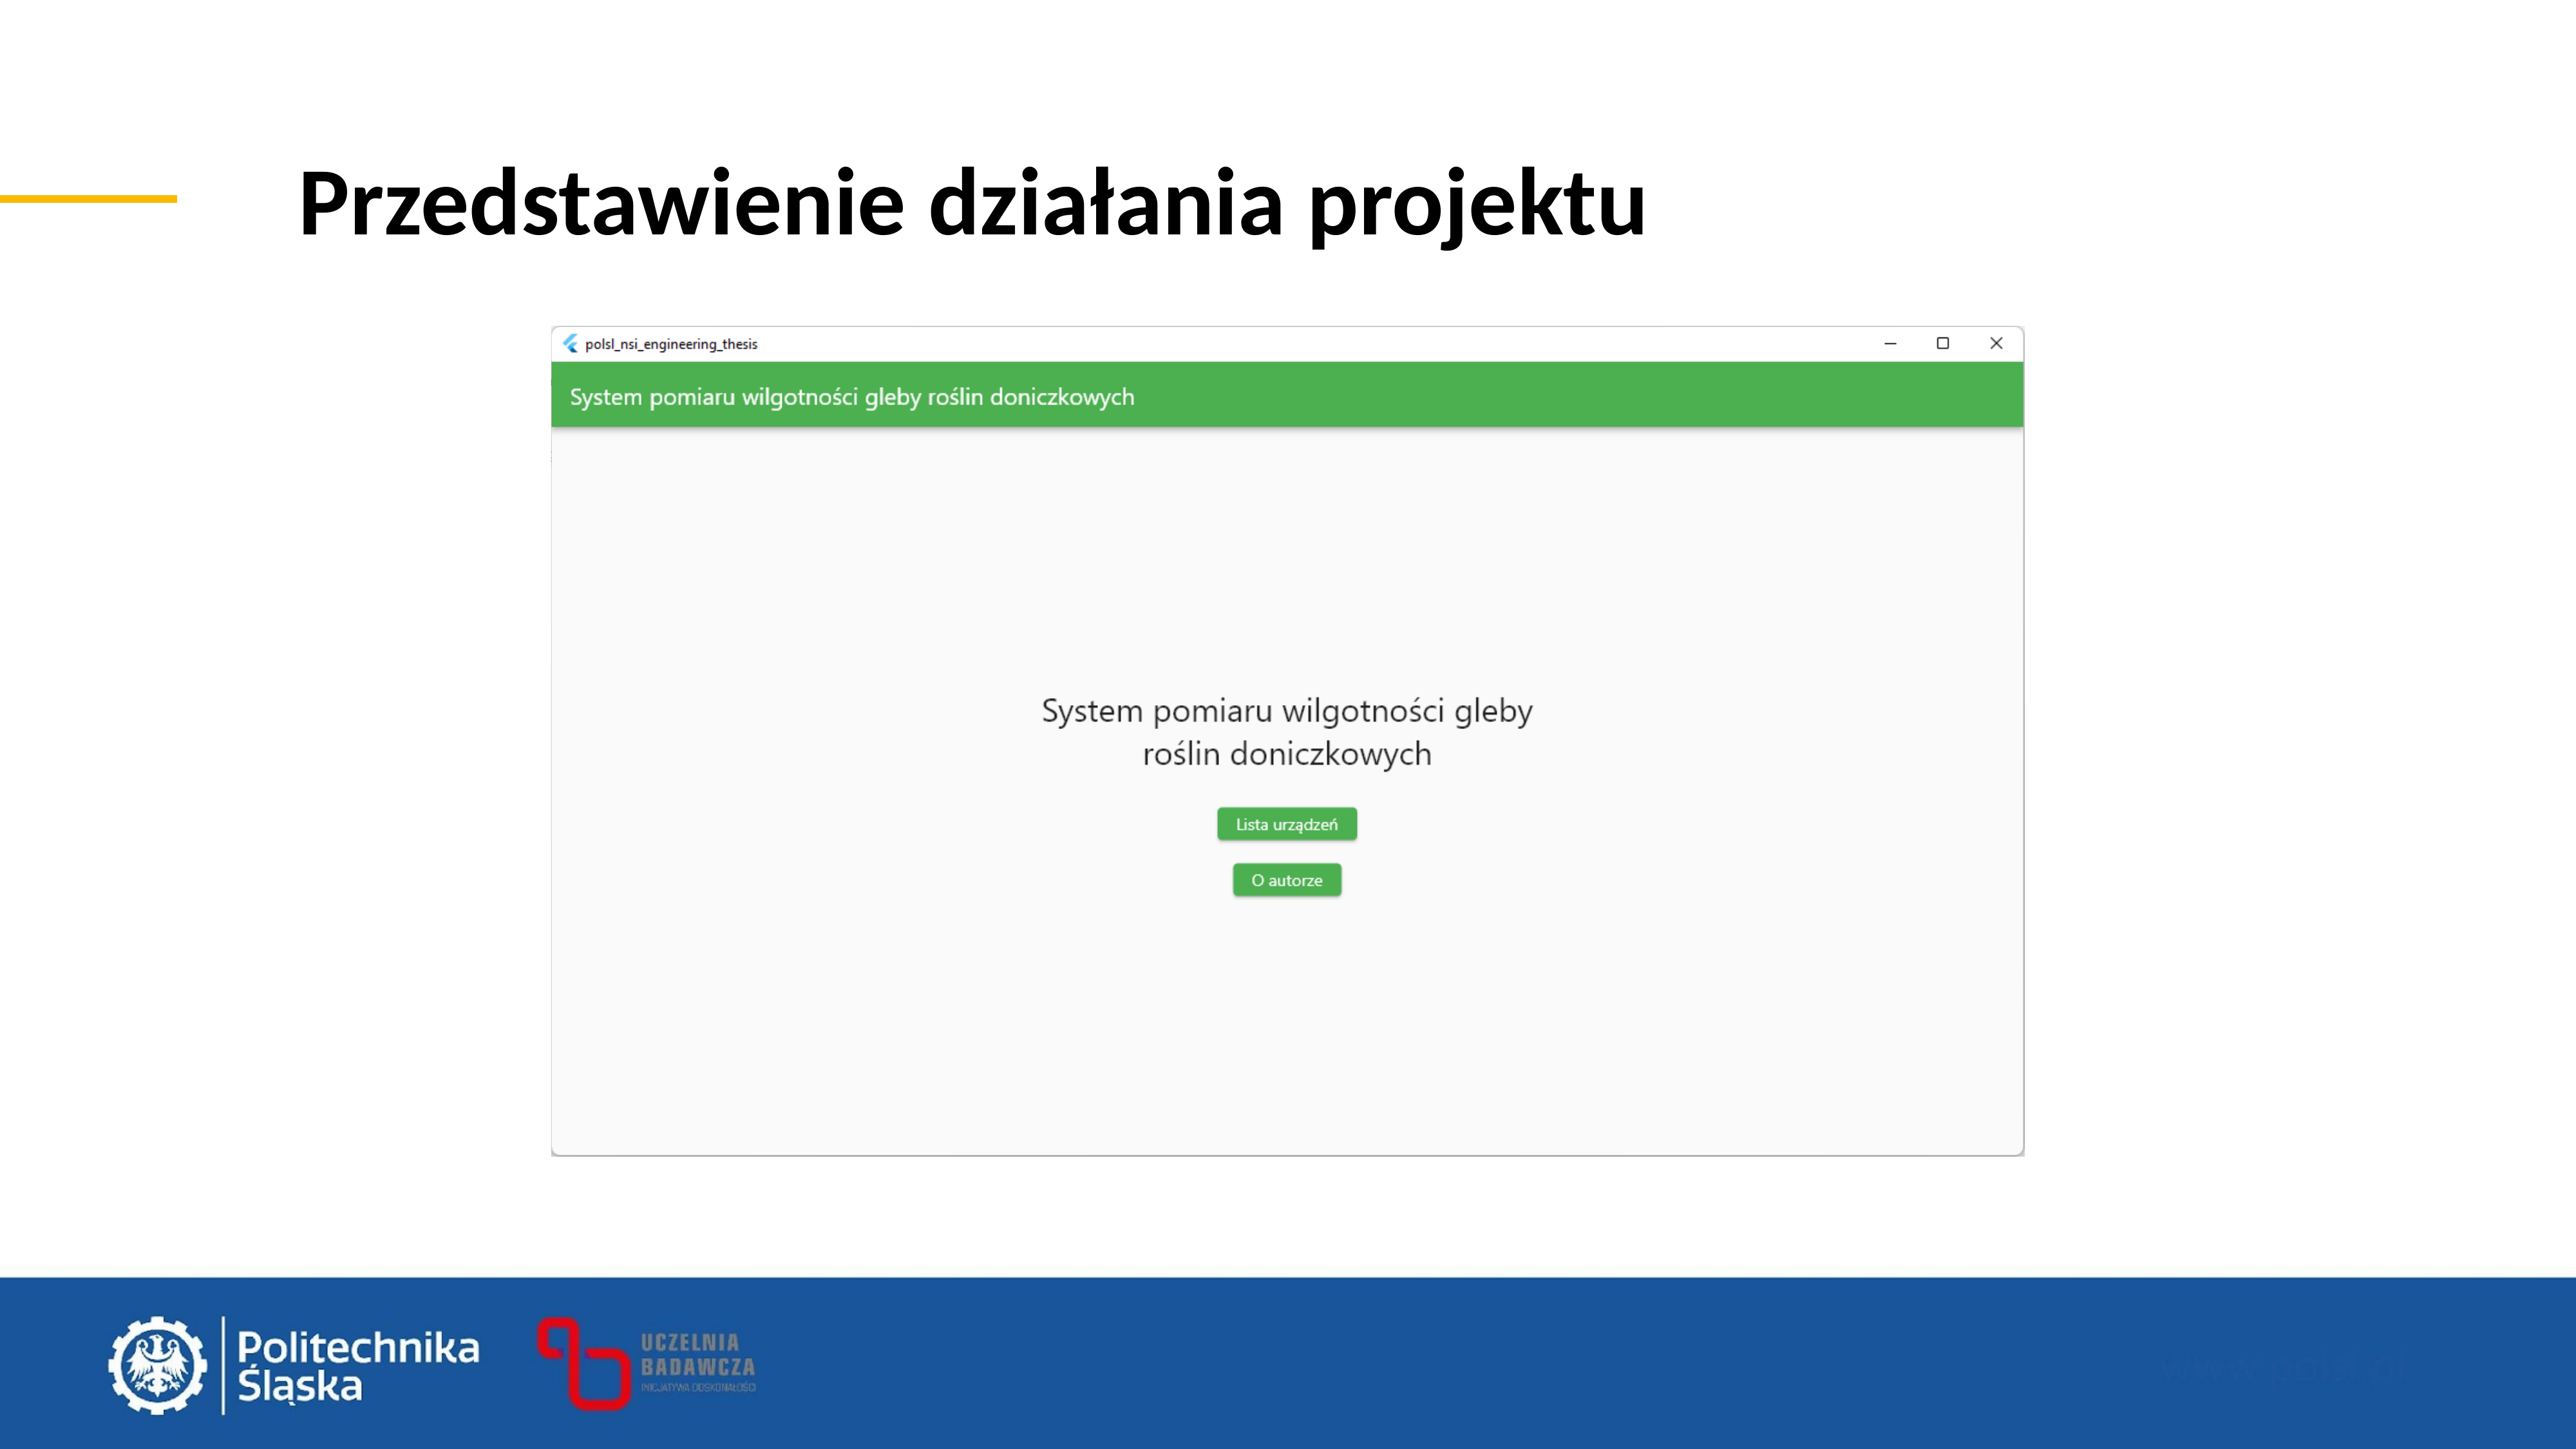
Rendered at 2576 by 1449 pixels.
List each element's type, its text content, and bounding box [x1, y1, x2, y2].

picture [0, 0, 2576, 1449]
text_box Przedstawienie działania projektu [298, 138, 2399, 254]
text_box [298, 439, 2399, 1209]
